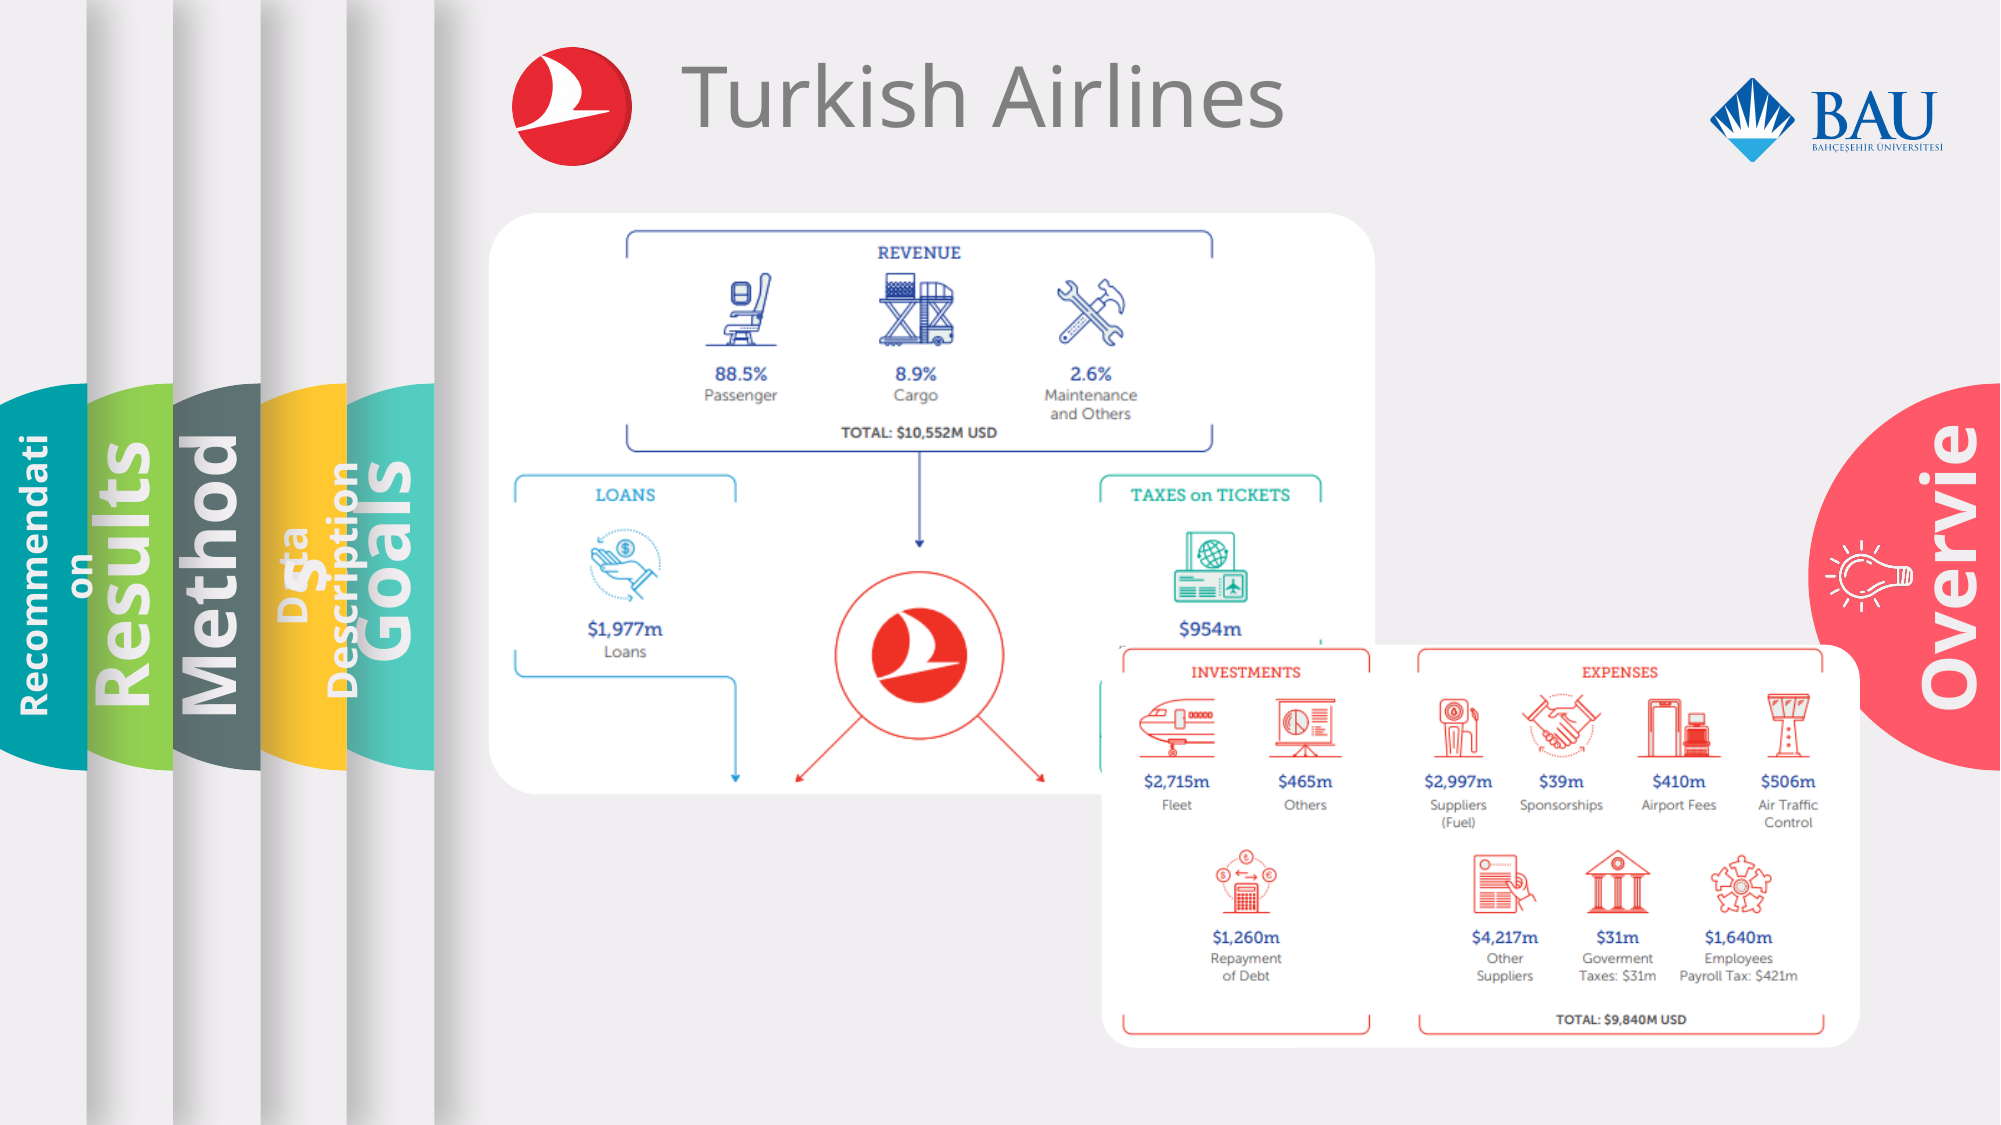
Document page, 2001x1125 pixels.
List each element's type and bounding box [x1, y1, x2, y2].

text_box [0, 0, 88, 1125]
text_box [435, 0, 2000, 1125]
text_box [261, 0, 347, 1125]
text_box [88, 0, 173, 1125]
text_box [347, 0, 435, 1125]
picture [488, 213, 1860, 1048]
picture [512, 47, 632, 166]
picture [1686, 20, 1966, 220]
text_box [173, 0, 261, 1125]
